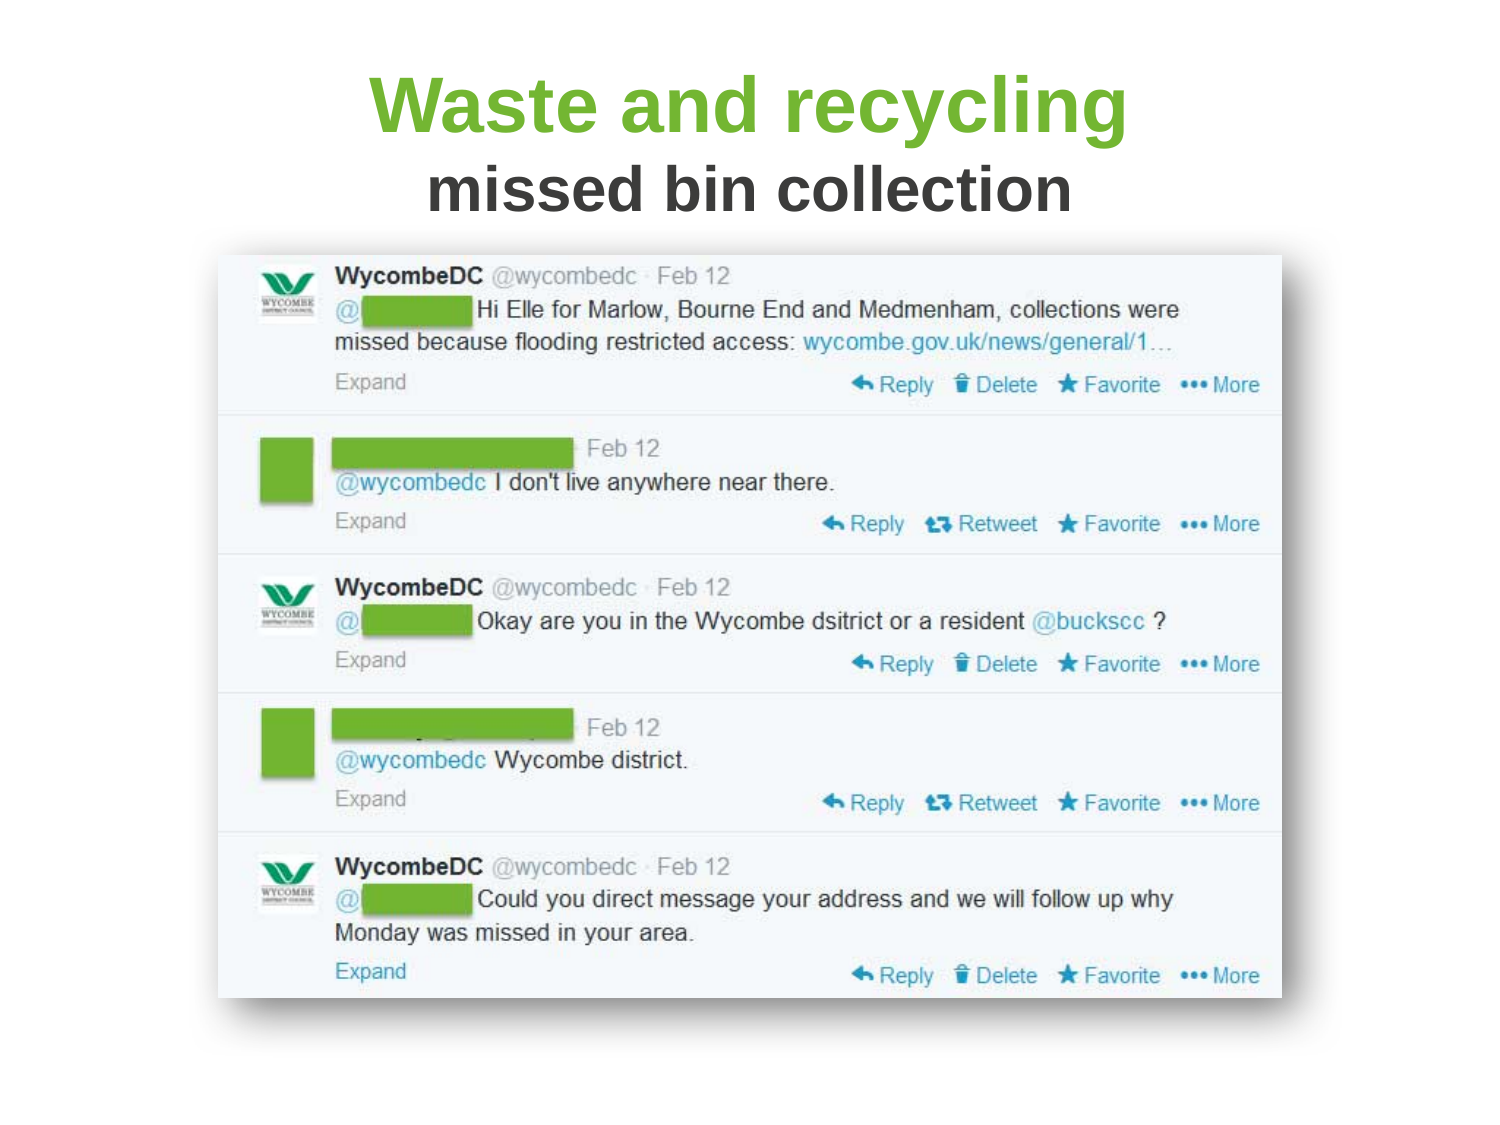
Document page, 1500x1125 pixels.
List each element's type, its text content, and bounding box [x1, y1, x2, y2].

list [218, 255, 1282, 999]
title Waste and recycling missed bin collection [75, 45, 1425, 233]
